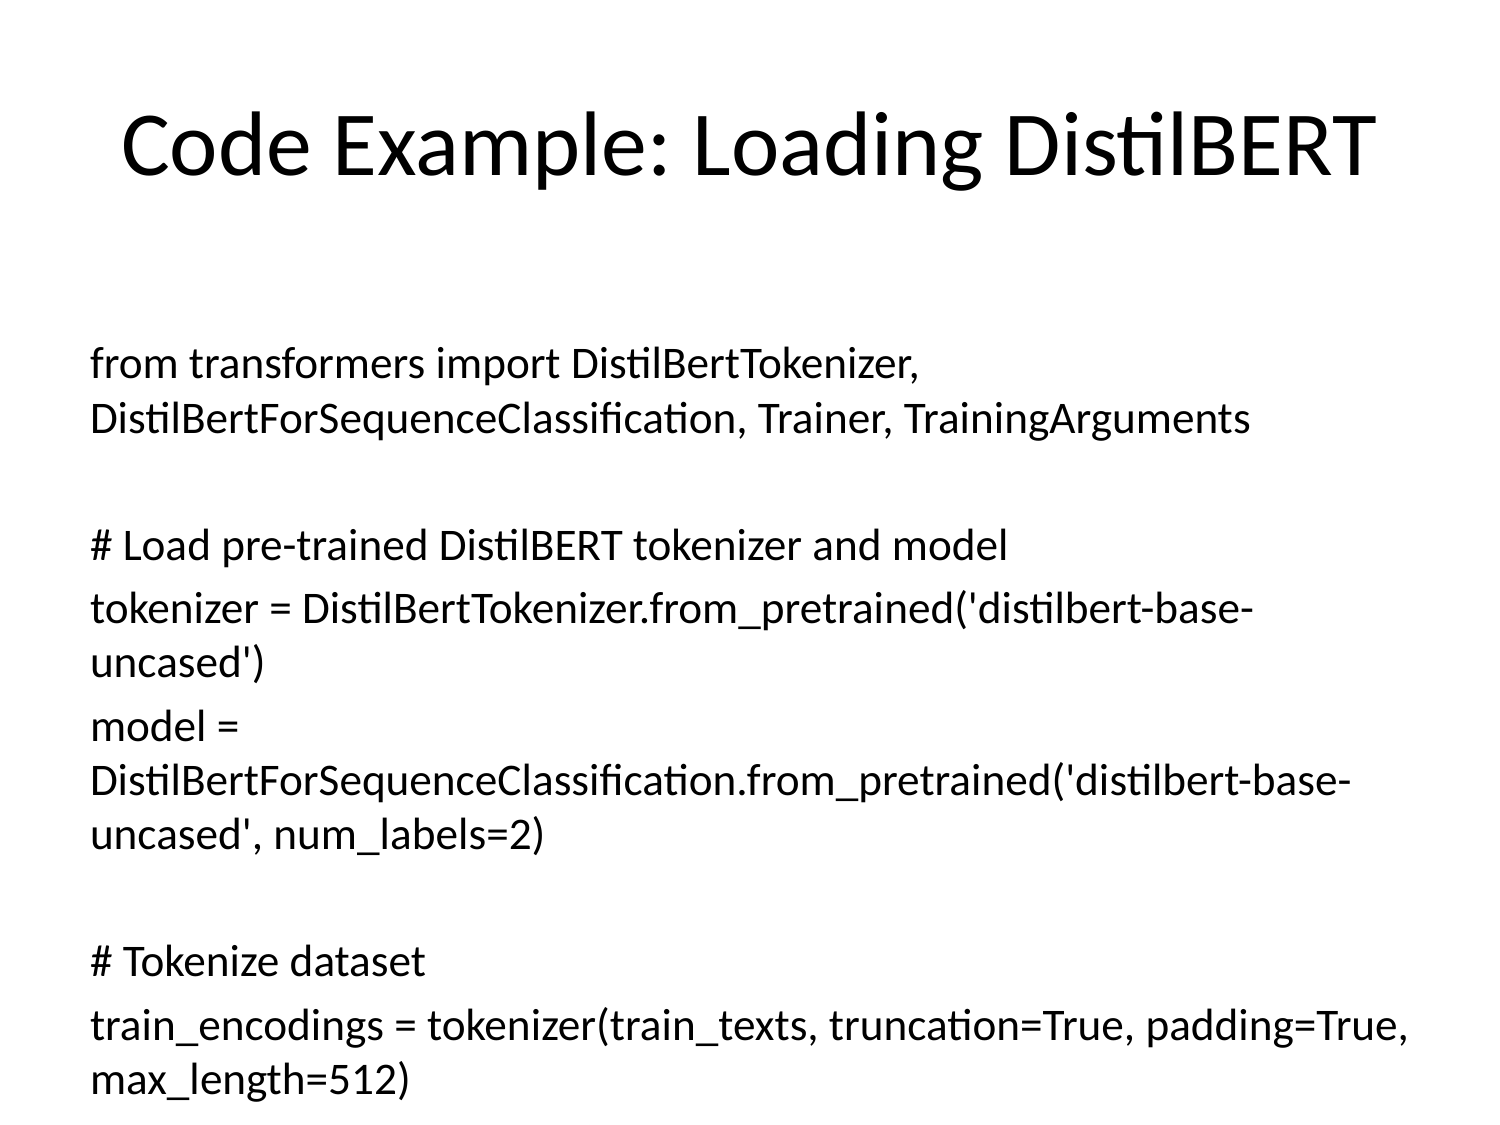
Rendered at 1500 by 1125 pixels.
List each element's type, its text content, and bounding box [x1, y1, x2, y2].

title Code Example: Loading DistilBERT [75, 45, 1425, 233]
list from transformers import DistilBertTokenizer, DistilBertForSequenceClassification, Trainer, TrainingArguments # Load pre-trained DistilBERT tokenizer and model tokenizer = DistilBertTokenizer.from_pretrained('distilbert-base-uncased') model = DistilBertForSequenceClassification.from_pretrained('distilbert-base-uncased', num_labels=2) # Tokenize dataset train_encodings = tokenizer(train_texts, truncation=True, padding=True, max_length=512) test_encodings = tokenizer(test_texts, truncation=True, padding=True, max_length=512) [75, 262, 1425, 1125]
